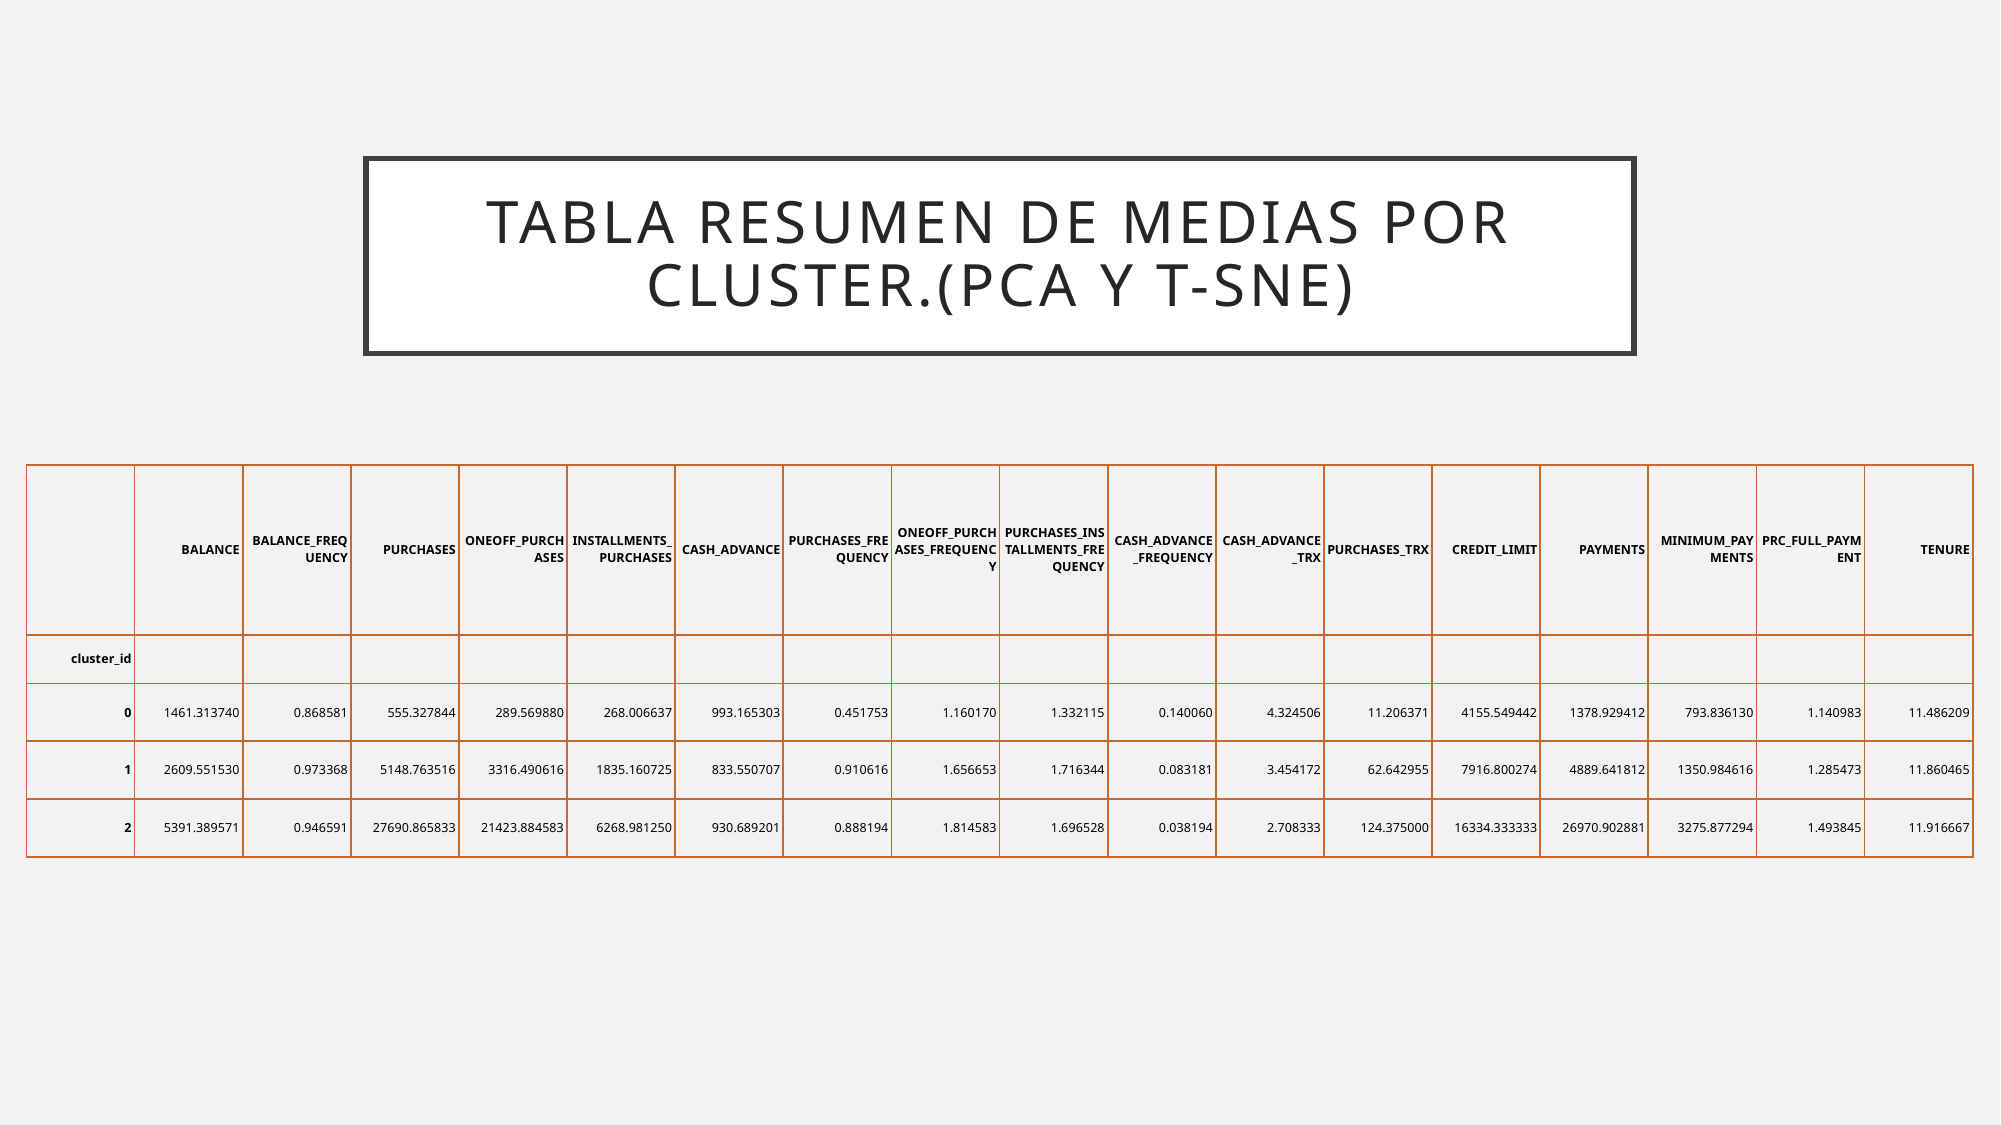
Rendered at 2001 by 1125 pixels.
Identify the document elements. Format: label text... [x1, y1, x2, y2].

table_header MINIMUM_PAYMENTS [1649, 466, 1756, 634]
table_cell [460, 636, 566, 683]
table_cell [1757, 636, 1864, 683]
table_header TENURE [1865, 466, 1972, 634]
table_header CASH_ADVANCE_TRX [1217, 466, 1323, 634]
table_cell 124.375000 [1325, 800, 1431, 856]
table_cell [244, 636, 350, 683]
table_cell 26970.902881 [1541, 800, 1647, 856]
table_cell [1649, 636, 1756, 683]
table_cell 2.708333 [1217, 800, 1323, 856]
table_cell 1.716344 [1000, 742, 1107, 798]
table_cell [568, 636, 674, 683]
table_cell 11.206371 [1325, 684, 1431, 740]
table_cell 289.569880 [460, 684, 566, 740]
table_cell 0.910616 [784, 742, 891, 798]
table_header BALANCE [135, 466, 242, 634]
table_cell 555.327844 [352, 684, 458, 740]
table_cell 2609.551530 [135, 742, 242, 798]
table_cell 1835.160725 [568, 742, 674, 798]
table_header BALANCE_FREQUENCY [244, 466, 350, 634]
table_cell 62.642955 [1325, 742, 1431, 798]
table_cell 5148.763516 [352, 742, 458, 798]
table_cell [676, 636, 782, 683]
table_header ONEOFF_PURCHASES_FREQUENCY [892, 466, 999, 634]
table_cell 0.083181 [1109, 742, 1215, 798]
table_cell 16334.333333 [1433, 800, 1539, 856]
table_header CASH_ADVANCE_FREQUENCY [1109, 466, 1215, 634]
table_cell 4.324506 [1217, 684, 1323, 740]
table_cell 3316.490616 [460, 742, 566, 798]
table_cell 0.868581 [244, 684, 350, 740]
table_cell 1461.313740 [135, 684, 242, 740]
table_cell 0.973368 [244, 742, 350, 798]
table_cell 6268.981250 [568, 800, 674, 856]
table_cell 0 [27, 684, 134, 740]
table_cell 5391.389571 [135, 800, 242, 856]
table_header PURCHASES_INSTALLMENTS_FREQUENCY [1000, 466, 1107, 634]
table_cell 7916.800274 [1433, 742, 1539, 798]
table_cell 1.656653 [892, 742, 999, 798]
table_header PRC_FULL_PAYMENT [1757, 466, 1864, 634]
table_cell 1.696528 [1000, 800, 1107, 856]
table_cell [135, 636, 242, 683]
table_cell 27690.865833 [352, 800, 458, 856]
table_cell 1350.984616 [1649, 742, 1756, 798]
table_cell 0.946591 [244, 800, 350, 856]
table_cell [1217, 636, 1323, 683]
table_cell 793.836130 [1649, 684, 1756, 740]
table_header ONEOFF_PURCHASES [460, 466, 566, 634]
table_cell 2 [27, 800, 134, 856]
table_cell [784, 636, 891, 683]
table_cell 1 [27, 742, 134, 798]
table_cell 3275.877294 [1649, 800, 1756, 856]
table_cell [1000, 636, 1107, 683]
title Tabla resumen de medias por cluster.(PCA y t-sne) [363, 156, 1637, 356]
table_cell 11.860465 [1865, 742, 1972, 798]
table_cell 0.038194 [1109, 800, 1215, 856]
table_cell 4155.549442 [1433, 684, 1539, 740]
table_cell 930.689201 [676, 800, 782, 856]
table_header CASH_ADVANCE [676, 466, 782, 634]
table_cell 833.550707 [676, 742, 782, 798]
table_cell [1109, 636, 1215, 683]
table_cell [1865, 636, 1972, 683]
table_cell 1.493845 [1757, 800, 1864, 856]
table_cell 1.814583 [892, 800, 999, 856]
table_cell 993.165303 [676, 684, 782, 740]
table_cell 0.140060 [1109, 684, 1215, 740]
table_cell 11.916667 [1865, 800, 1972, 856]
table_cell 1378.929412 [1541, 684, 1647, 740]
table_header PURCHASES [352, 466, 458, 634]
table_cell [352, 636, 458, 683]
table_cell cluster_id [27, 636, 134, 683]
table_cell [1433, 636, 1539, 683]
table_cell 1.140983 [1757, 684, 1864, 740]
table_header CREDIT_LIMIT [1433, 466, 1539, 634]
table_cell 268.006637 [568, 684, 674, 740]
table_header INSTALLMENTS_PURCHASES [568, 466, 674, 634]
table_header PAYMENTS [1541, 466, 1647, 634]
table_cell 3.454172 [1217, 742, 1323, 798]
table_cell 1.285473 [1757, 742, 1864, 798]
table_header PURCHASES_TRX [1325, 466, 1431, 634]
table_cell 21423.884583 [460, 800, 566, 856]
table_cell 4889.641812 [1541, 742, 1647, 798]
table_header PURCHASES_FREQUENCY [784, 466, 891, 634]
table_cell [892, 636, 999, 683]
table_cell 1.160170 [892, 684, 999, 740]
table_cell [1325, 636, 1431, 683]
table_cell 0.888194 [784, 800, 891, 856]
table_cell 11.486209 [1865, 684, 1972, 740]
table_cell [1541, 636, 1647, 683]
table_header [27, 466, 134, 634]
table_cell 0.451753 [784, 684, 891, 740]
table_cell 1.332115 [1000, 684, 1107, 740]
